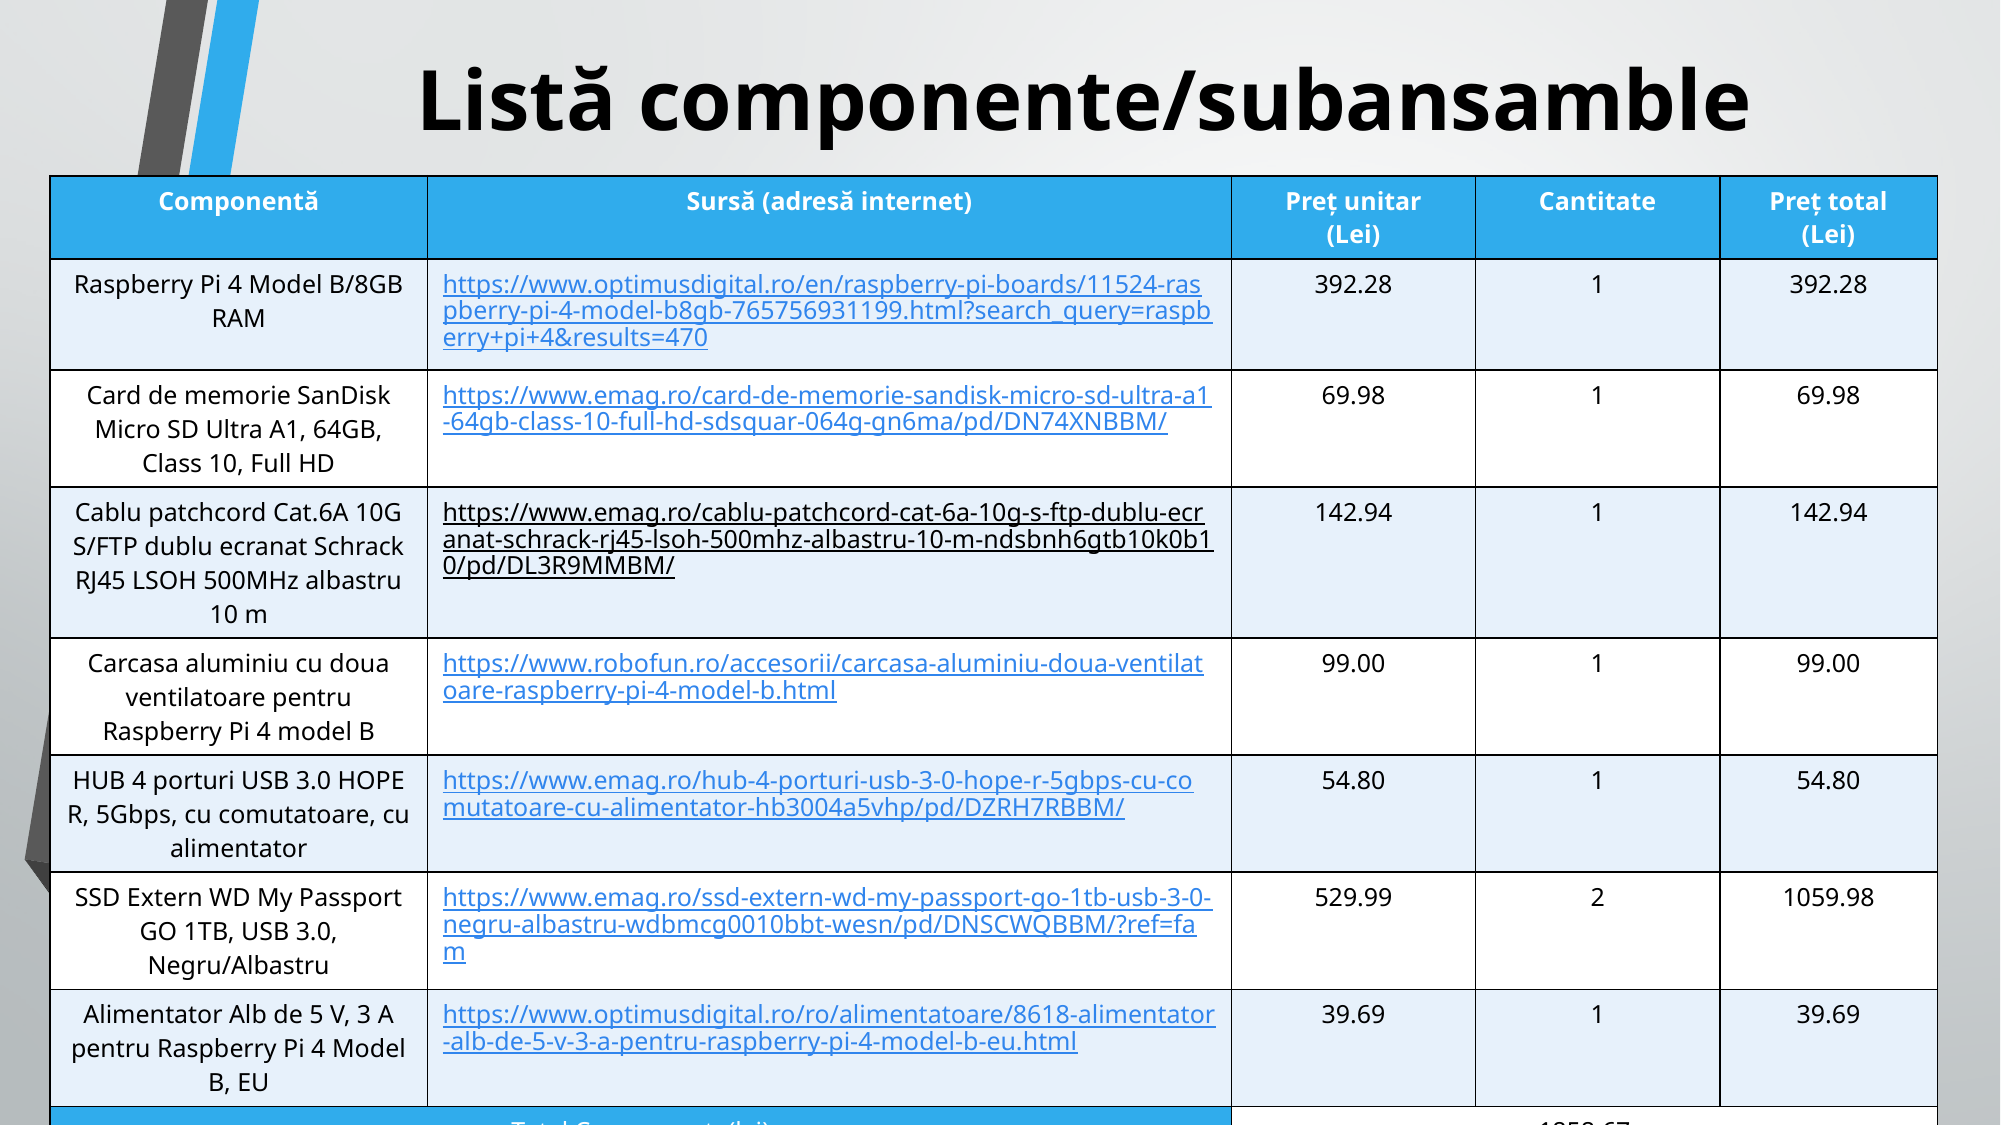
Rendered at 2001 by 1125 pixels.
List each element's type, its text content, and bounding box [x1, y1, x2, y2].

table_cell https://www.emag.ro/hub-4-porturi-usb-3-0-hope-r-5gbps-cu-comutatoare-cu-alimentator-hb3004a5vhp/pd/DZRH7RBBM/ [428, 756, 1231, 871]
table_cell 39.69 [1232, 990, 1475, 1106]
table_cell Card de memorie SanDisk Micro SD Ultra A1, 64GB, Class 10, Full HD [51, 371, 427, 486]
table_cell 2 [1476, 873, 1719, 989]
table_cell HUB 4 porturi USB 3.0 HOPE R, 5Gbps, cu comutatoare, cu alimentator [51, 756, 427, 871]
table_cell https://www.emag.ro/cablu-patchcord-cat-6a-10g-s-ftp-dublu-ecranat-schrack-rj45-lsoh-500mhz-albastru-10-m-ndsbnh6gtb10k0b10/pd/DL3R9MMBM/ [428, 488, 1231, 637]
table_cell https://www.optimusdigital.ro/ro/alimentatoare/8618-alimentator-alb-de-5-v-3-a-pentru-raspberry-pi-4-model-b-eu.html [428, 990, 1231, 1106]
table_cell https://www.optimusdigital.ro/en/raspberry-pi-boards/11524-raspberry-pi-4-model-b8gb-765756931199.html?search_query=raspberry+pi+4&results=470 [428, 260, 1231, 369]
table_cell 69.98 [1232, 371, 1475, 486]
table_cell https://www.emag.ro/ssd-extern-wd-my-passport-go-1tb-usb-3-0-negru-albastru-wdbmcg0010bbt-wesn/pd/DNSCWQBBM/?ref=fam [428, 873, 1231, 989]
table_cell 1 [1476, 990, 1719, 1106]
table_cell 69.98 [1721, 371, 1937, 486]
table_cell 142.94 [1232, 488, 1475, 637]
table_cell 1 [1476, 488, 1719, 637]
table_header Sursă (adresă internet) [428, 177, 1231, 258]
table_cell 529.99 [1232, 873, 1475, 989]
table_cell 392.28 [1721, 260, 1937, 369]
table_cell 1 [1476, 639, 1719, 754]
table_cell 39.69 [1721, 990, 1937, 1106]
table_cell 99.00 [1232, 639, 1475, 754]
table_cell 54.80 [1232, 756, 1475, 871]
table_header Preț total (Lei) [1721, 177, 1937, 258]
table_cell 1 [1476, 371, 1719, 486]
table_cell 392.28 [1232, 260, 1475, 369]
table_cell 1 [1476, 260, 1719, 369]
table_cell 142.94 [1721, 488, 1937, 637]
table_cell 1 [1476, 756, 1719, 871]
table_cell Raspberry Pi 4 Model B/8GB RAM [51, 260, 427, 369]
table_cell SSD Extern WD My Passport GO 1TB, USB 3.0, Negru/Albastru [51, 873, 427, 989]
table_cell https://www.emag.ro/card-de-memorie-sandisk-micro-sd-ultra-a1-64gb-class-10-full-hd-sdsquar-064g-gn6ma/pd/DN74XNBBM/ [428, 371, 1231, 486]
table_cell Alimentator Alb de 5 V, 3 A pentru Raspberry Pi 4 Model B, EU [51, 990, 427, 1106]
table_header Cantitate [1476, 177, 1719, 258]
table_cell https://www.robofun.ro/accesorii/carcasa-aluminiu-doua-ventilatoare-raspberry-pi-4-model-b.html [428, 639, 1231, 754]
table_cell 1858.67 [1232, 1107, 1937, 1125]
table_cell 54.80 [1721, 756, 1937, 871]
title Listă componente/subansamble [262, 3, 1906, 175]
table_cell 99.00 [1721, 639, 1937, 754]
table_cell Total Componente(lei) [51, 1107, 1231, 1125]
table_cell Carcasa aluminiu cu doua ventilatoare pentru Raspberry Pi 4 model B [51, 639, 427, 754]
table_header Preț unitar (Lei) [1232, 177, 1475, 258]
table_cell 1059.98 [1721, 873, 1937, 989]
table_header Componentă [51, 177, 427, 258]
table_cell Cablu patchcord Cat.6A 10G S/FTP dublu ecranat Schrack RJ45 LSOH 500MHz albastru 10 m [51, 488, 427, 637]
